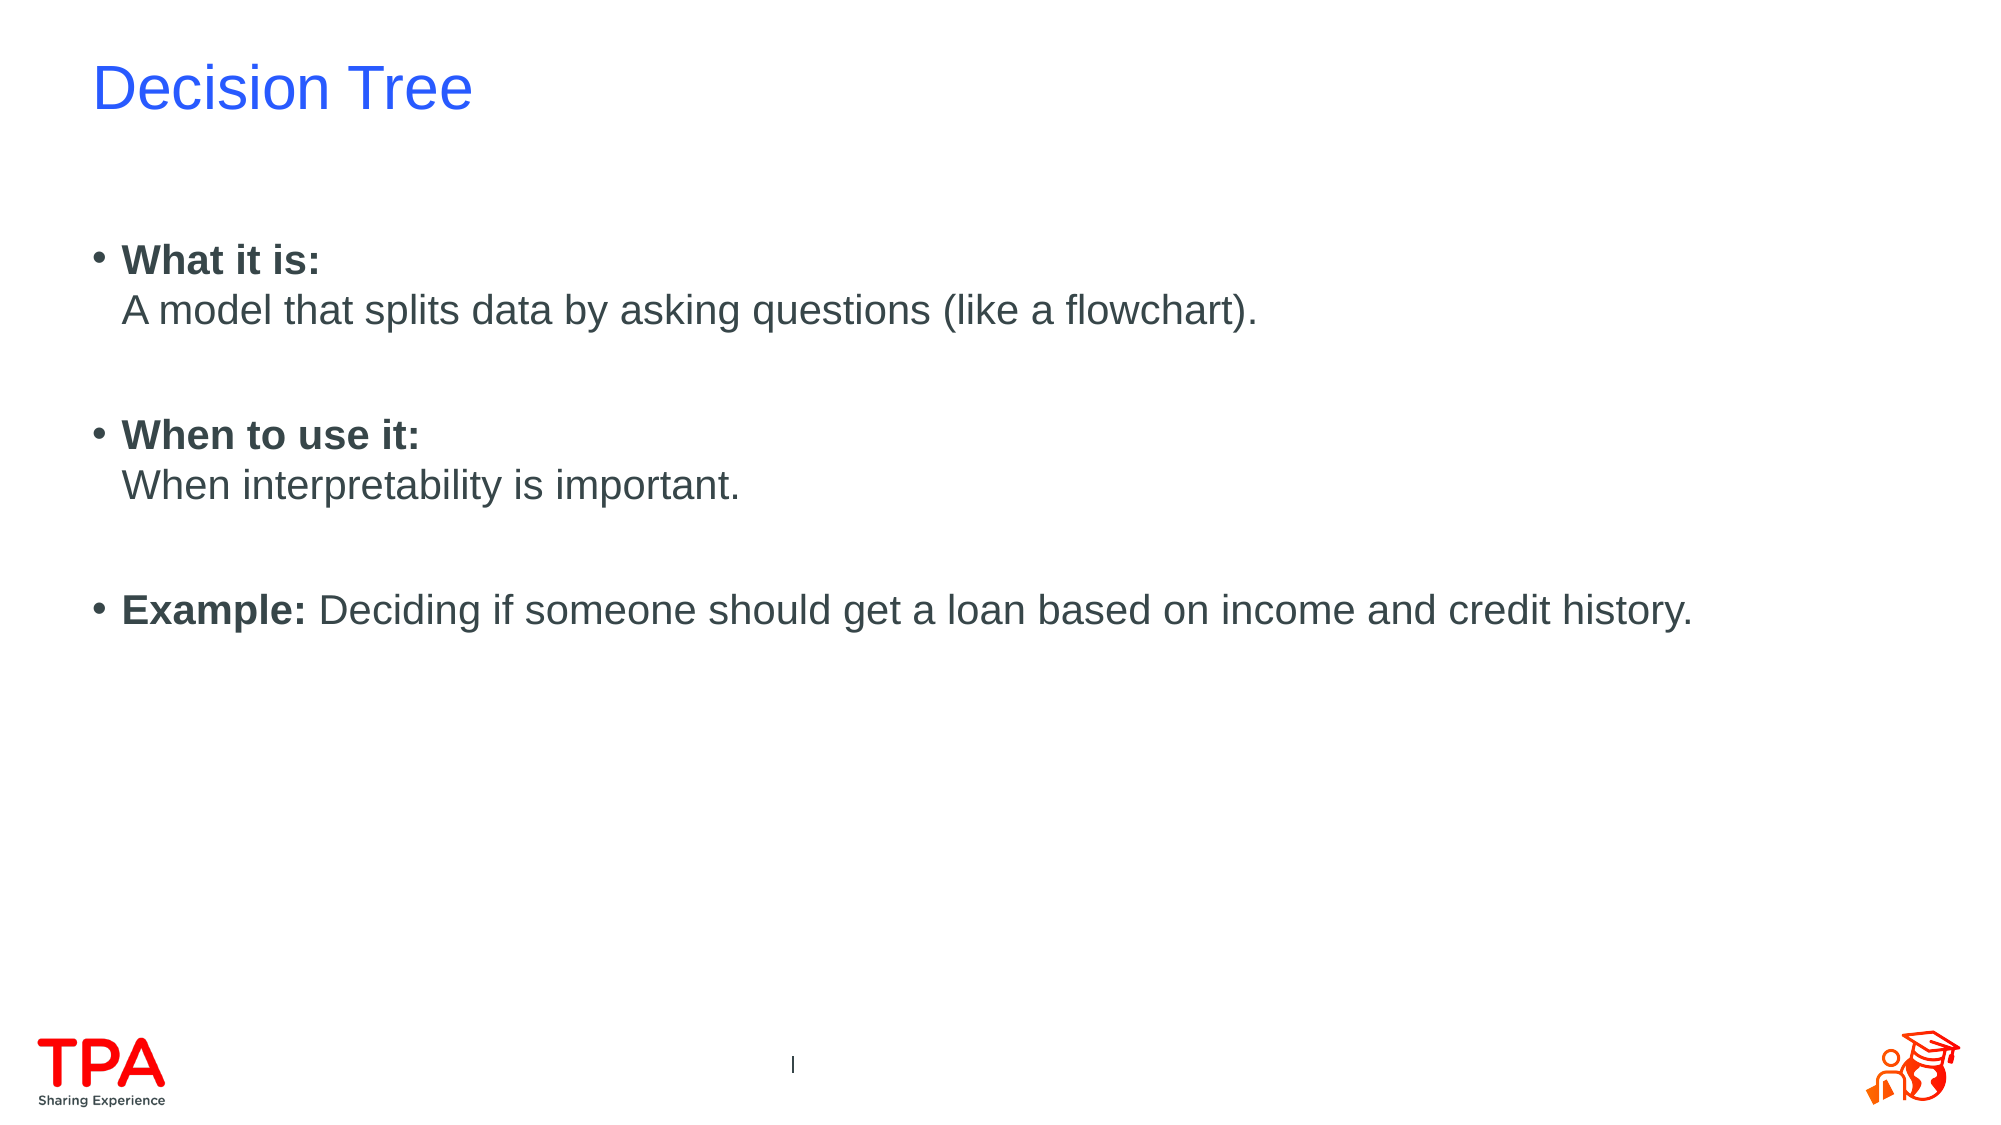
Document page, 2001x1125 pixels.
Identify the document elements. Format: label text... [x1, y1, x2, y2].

list What it is: A model that splits data by asking questions (like a flowchart). When to use it: When interpretability is important. Example: Deciding if someone should get a loan based on income and credit history. [77, 225, 1926, 971]
title Decision Tree [77, 39, 1672, 206]
picture [1855, 1010, 1971, 1125]
picture [13, 1014, 189, 1125]
